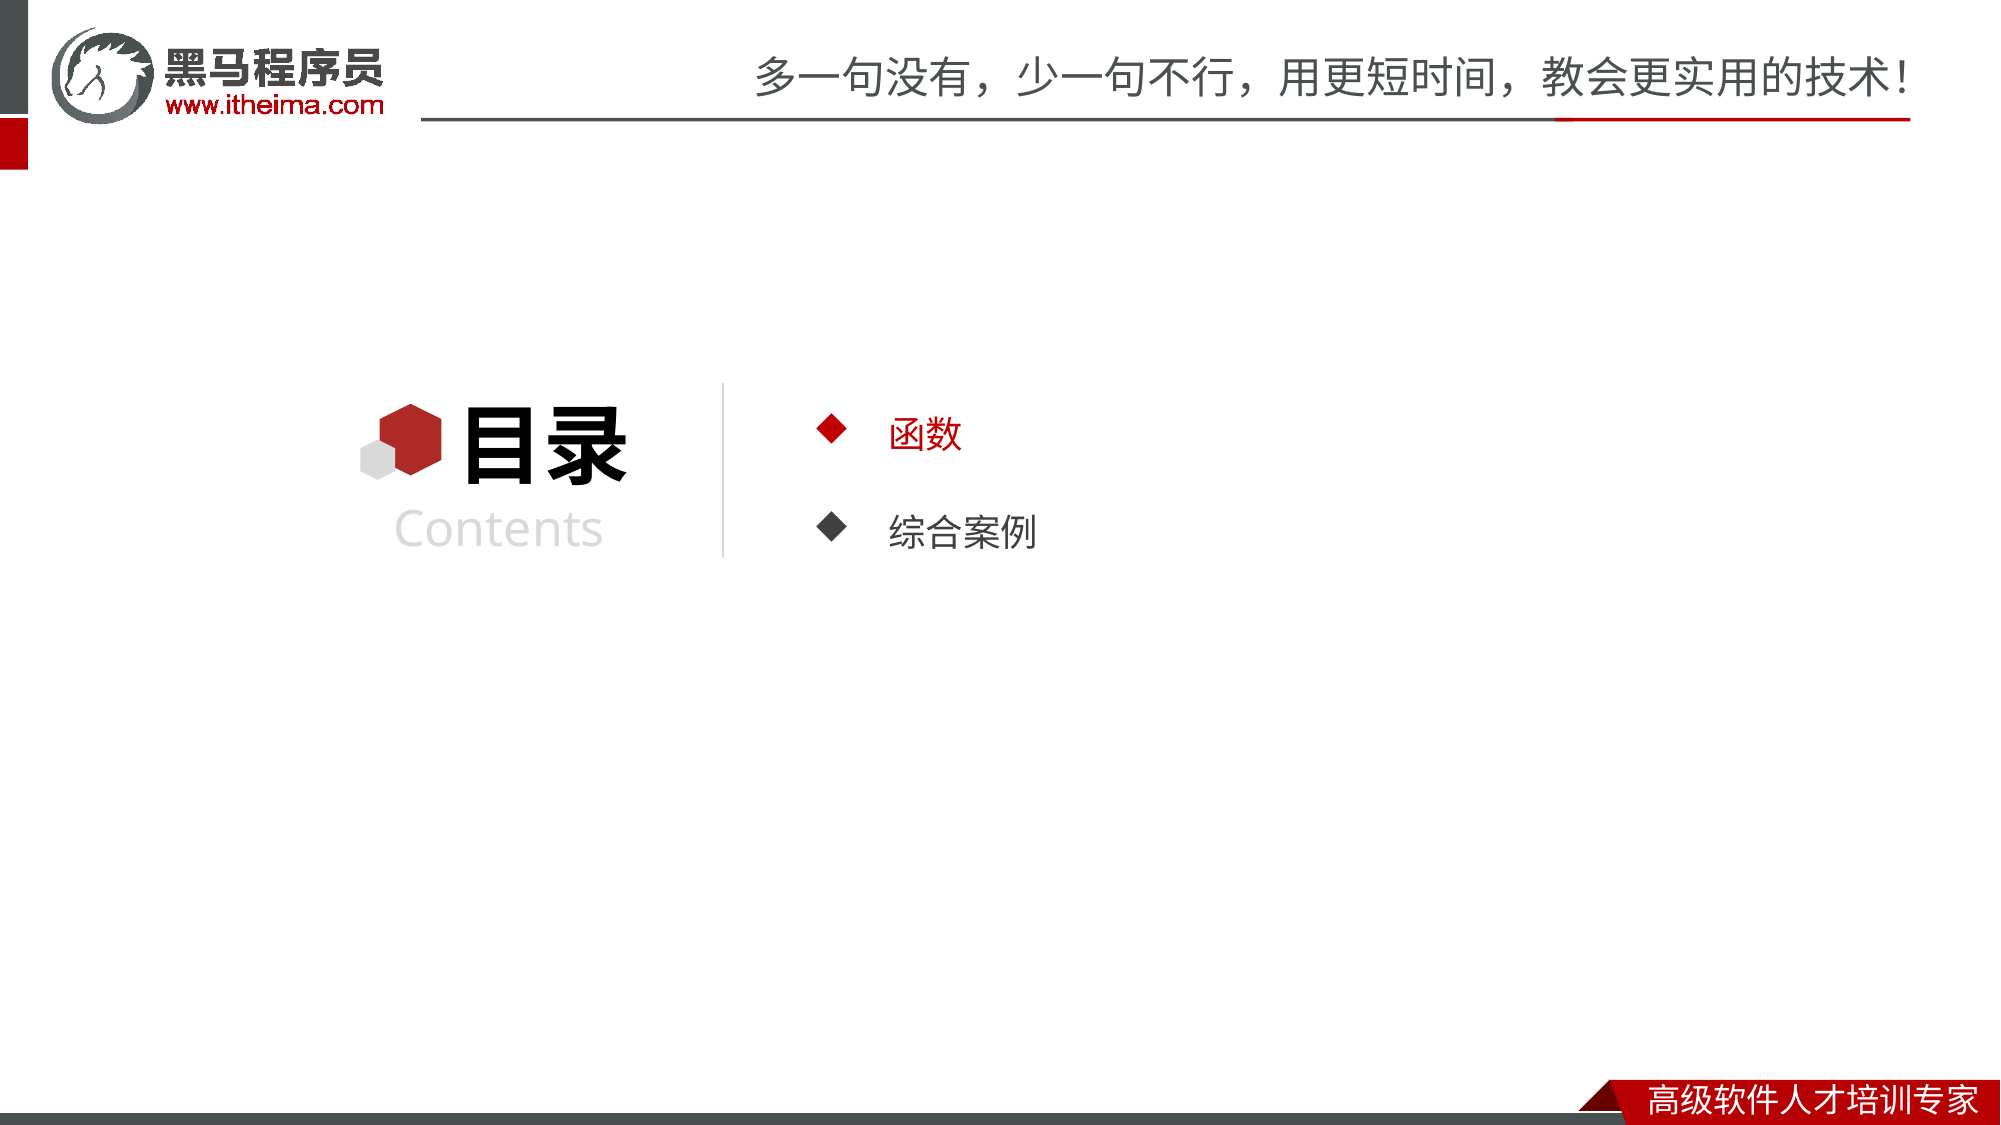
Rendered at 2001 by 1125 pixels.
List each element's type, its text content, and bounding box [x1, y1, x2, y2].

list 函数 综合案例 [798, 178, 1832, 742]
picture [50, 26, 384, 125]
